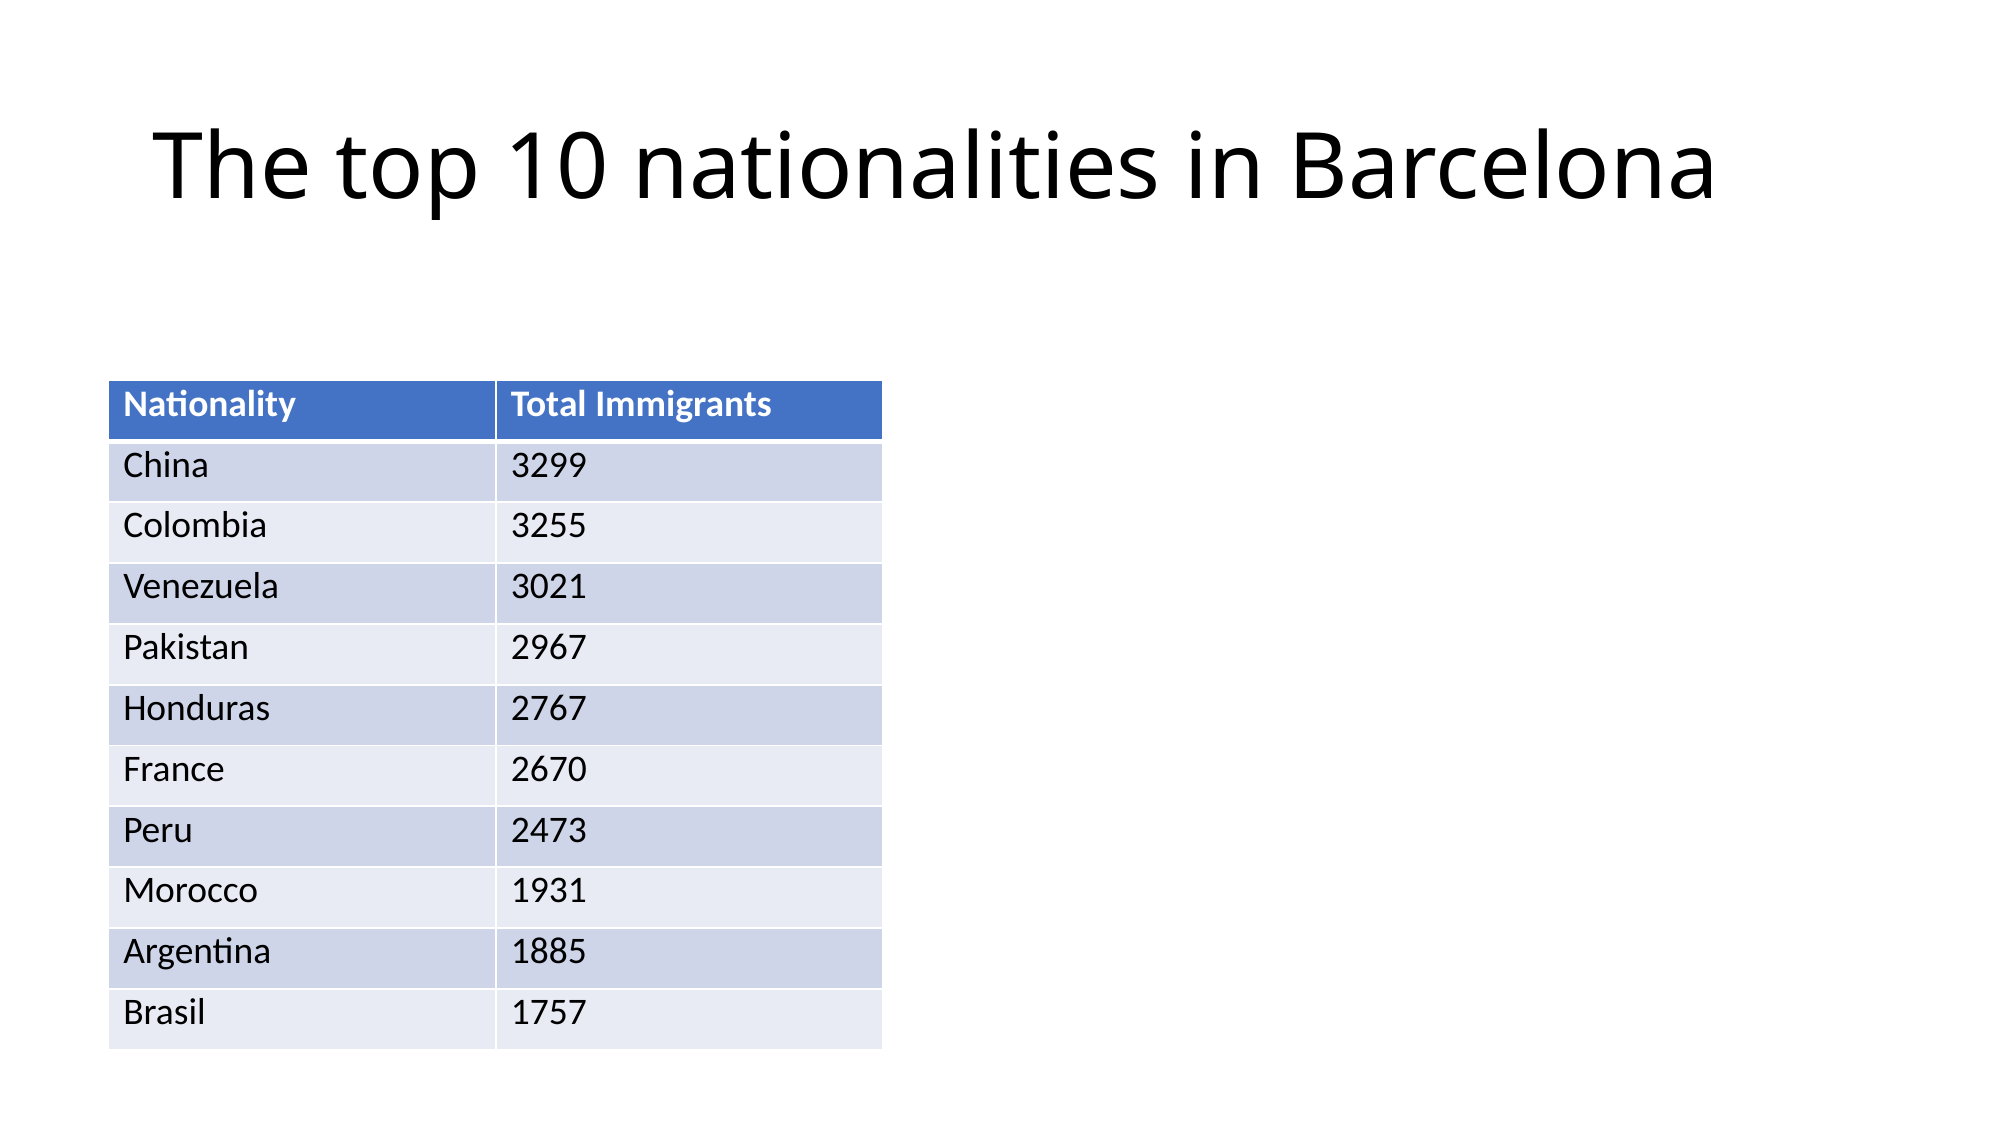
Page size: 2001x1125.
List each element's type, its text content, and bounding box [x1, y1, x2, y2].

table_cell 2767 [497, 686, 882, 745]
table_cell Honduras [109, 686, 495, 745]
table_cell Morocco [109, 868, 495, 927]
table_cell Venezuela [109, 564, 495, 623]
table_cell Colombia [109, 503, 495, 562]
table_cell France [109, 746, 495, 805]
table_header Nationality [109, 381, 495, 439]
table_cell 2967 [497, 625, 882, 684]
table_cell Peru [109, 807, 495, 866]
table_cell 2670 [497, 746, 882, 805]
table_cell 1931 [497, 868, 882, 927]
table_cell 1757 [497, 990, 882, 1049]
title The top 10 nationalities in Barcelona [137, 59, 1863, 278]
table_cell 3255 [497, 503, 882, 562]
table_cell Argentina [109, 929, 495, 988]
table_cell 3299 [497, 444, 882, 501]
table_cell China [109, 444, 495, 501]
table_cell 3021 [497, 564, 882, 623]
table_cell Pakistan [109, 625, 495, 684]
table_cell 2473 [497, 807, 882, 866]
table_header Total Immigrants [497, 381, 882, 439]
table_cell Brasil [109, 990, 495, 1049]
table_cell 1885 [497, 929, 882, 988]
